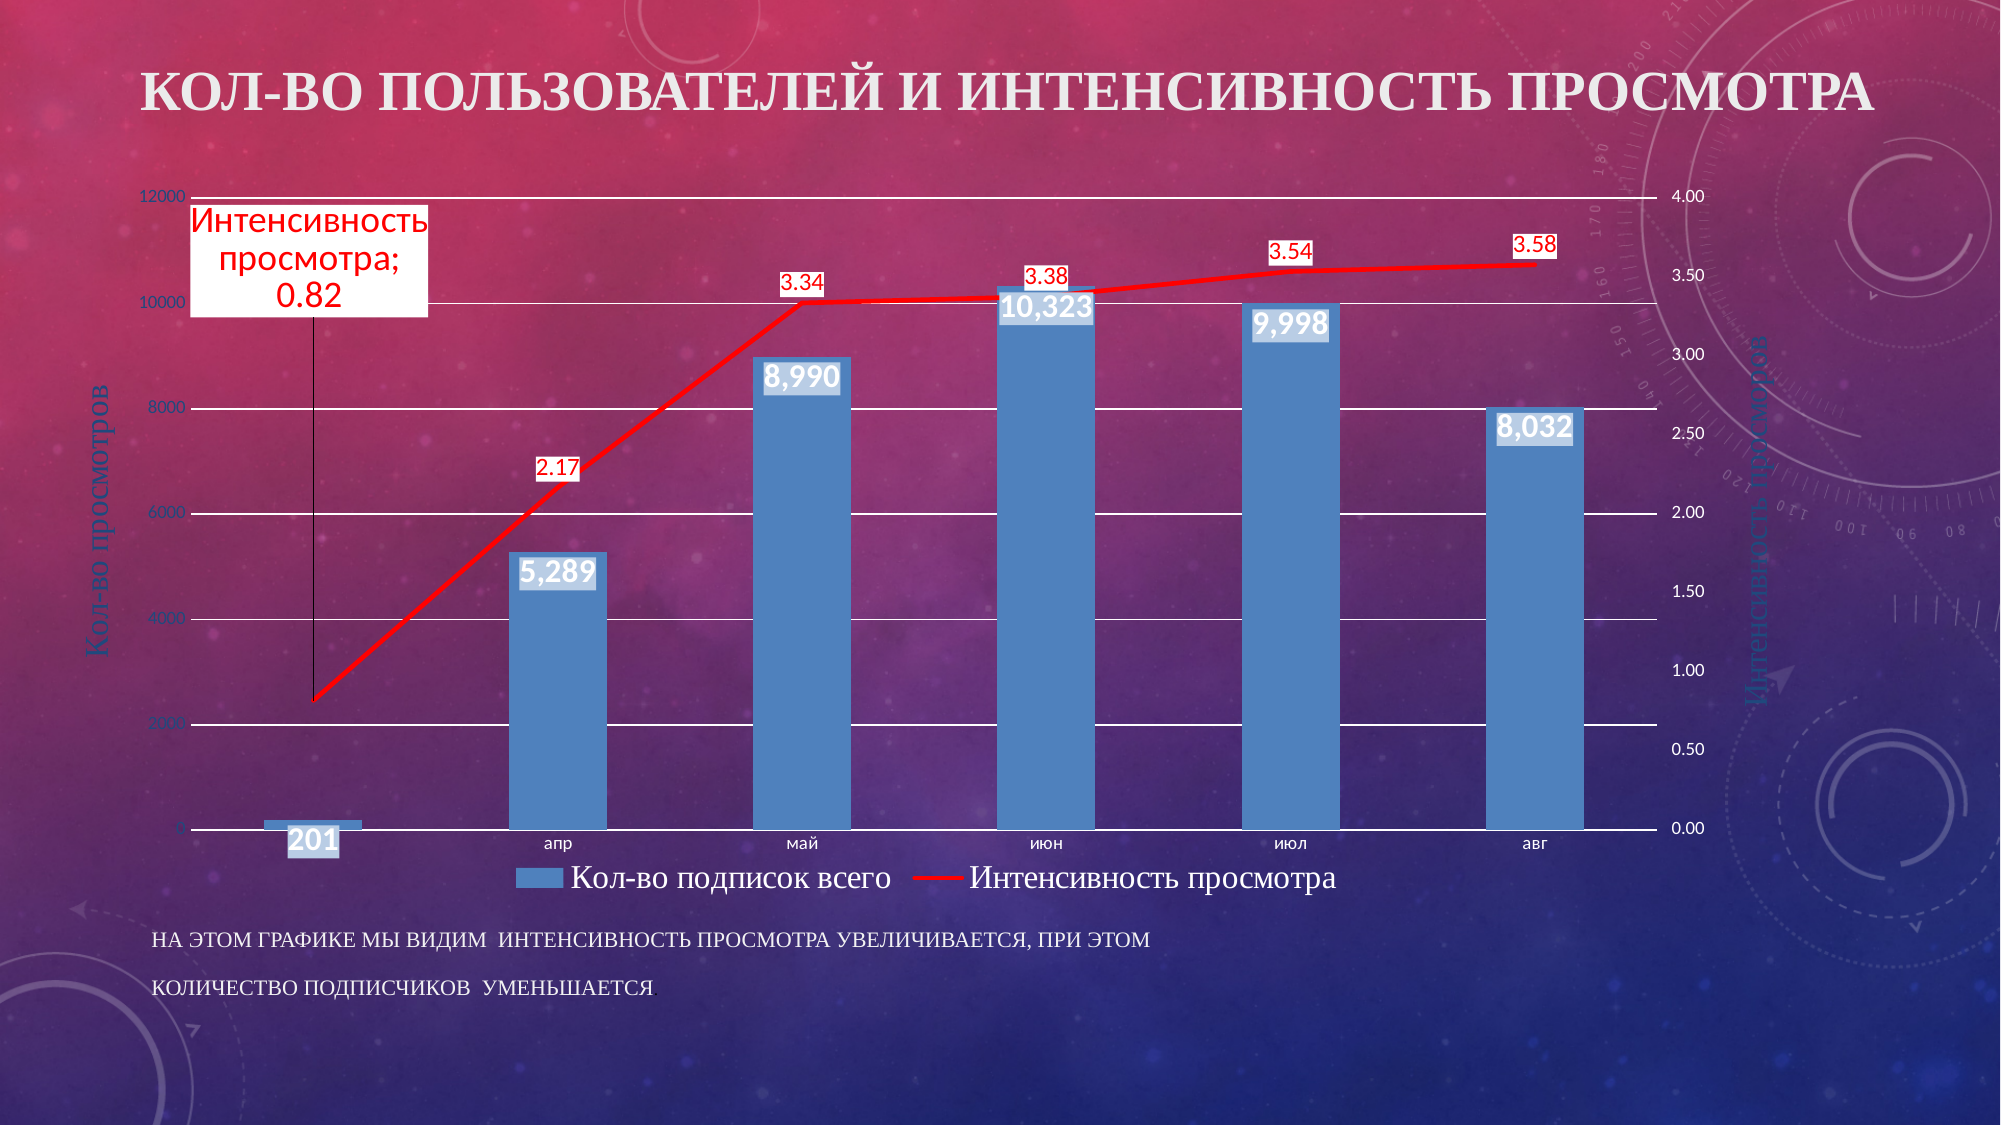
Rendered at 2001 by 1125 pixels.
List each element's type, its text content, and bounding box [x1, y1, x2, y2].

picture [0, 0, 2001, 1125]
text_box На этом графике мы видим интенсивность просмотра увеличивается, при этом количество подписчиков уменьшается. [136, 916, 1179, 1011]
title Кол-во пользователей и интенсивность просмотра [110, 21, 1907, 155]
chart [67, 154, 1785, 904]
